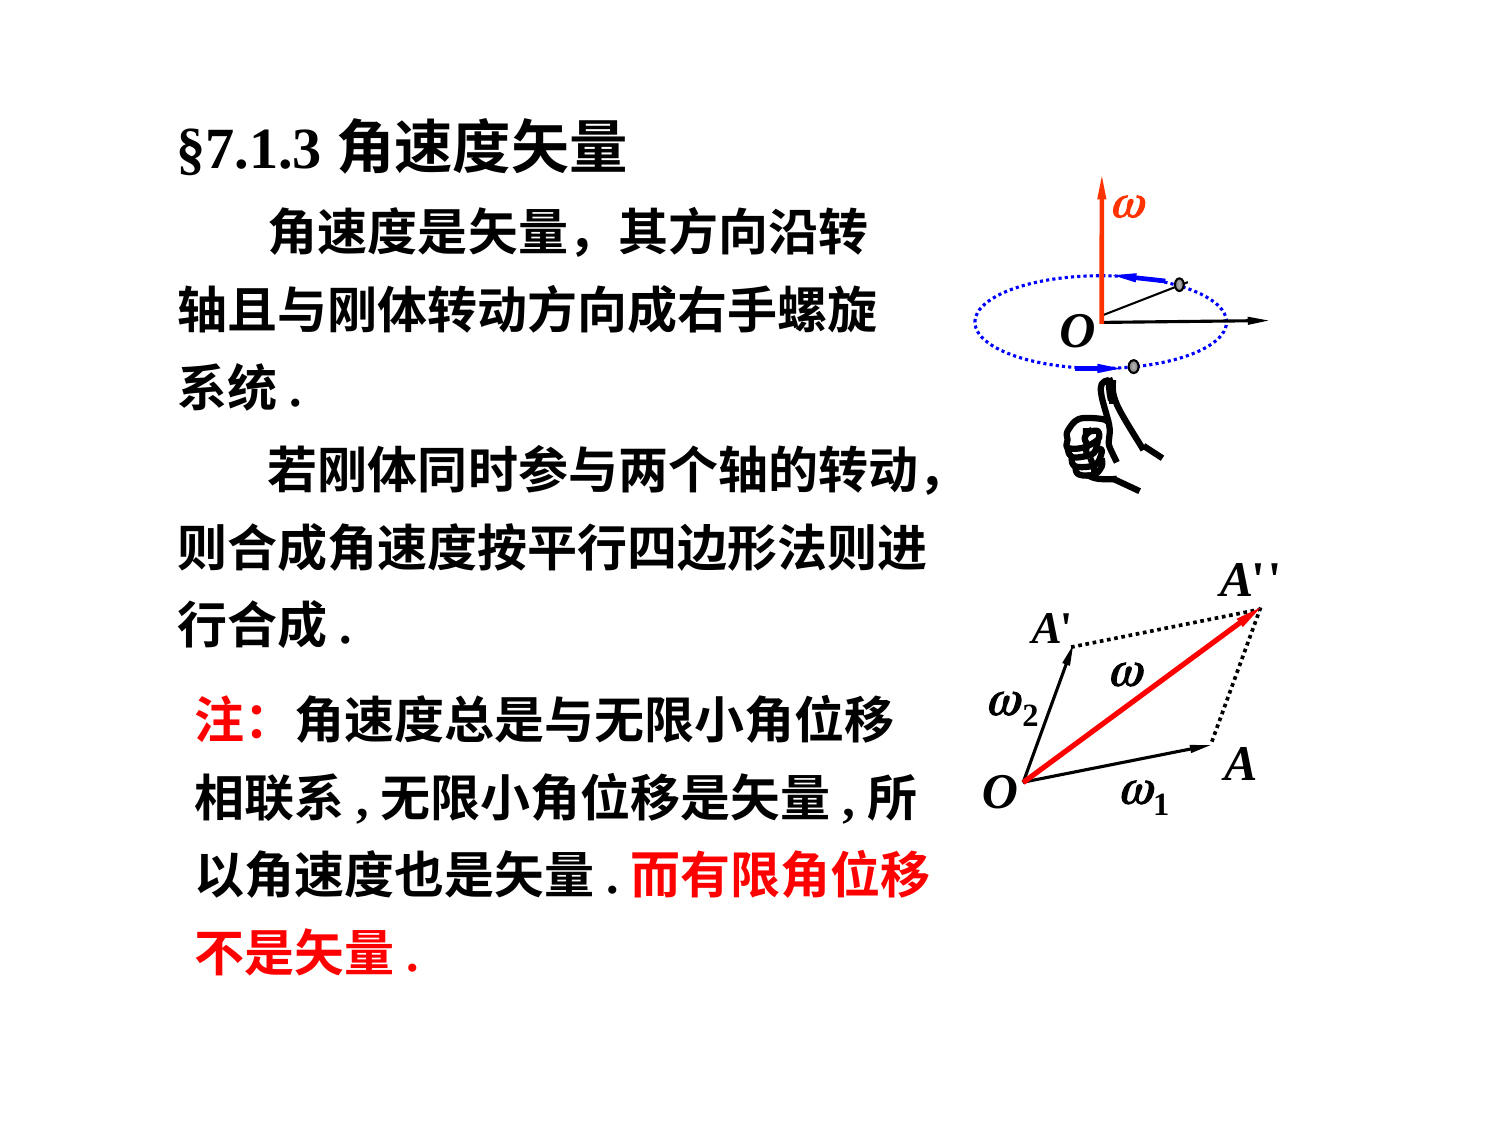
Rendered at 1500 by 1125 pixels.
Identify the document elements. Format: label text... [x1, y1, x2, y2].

text_box 角速度是矢量，其方向沿转轴且与刚体转动方向成右手螺旋系统. [162, 174, 900, 412]
text_box §7.1.3角速度矢量 [161, 102, 669, 188]
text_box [966, 537, 1288, 826]
text_box 注：角速度总是与无限小角位移相联系,无限小角位移是矢量,所以角速度也是矢量.而有限角位移不是矢量. [179, 662, 958, 990]
text_box 若刚体同时参与两个轴的转动，则合成角速度按平行四边形法则进行合成. [162, 412, 978, 662]
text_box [974, 174, 1269, 492]
